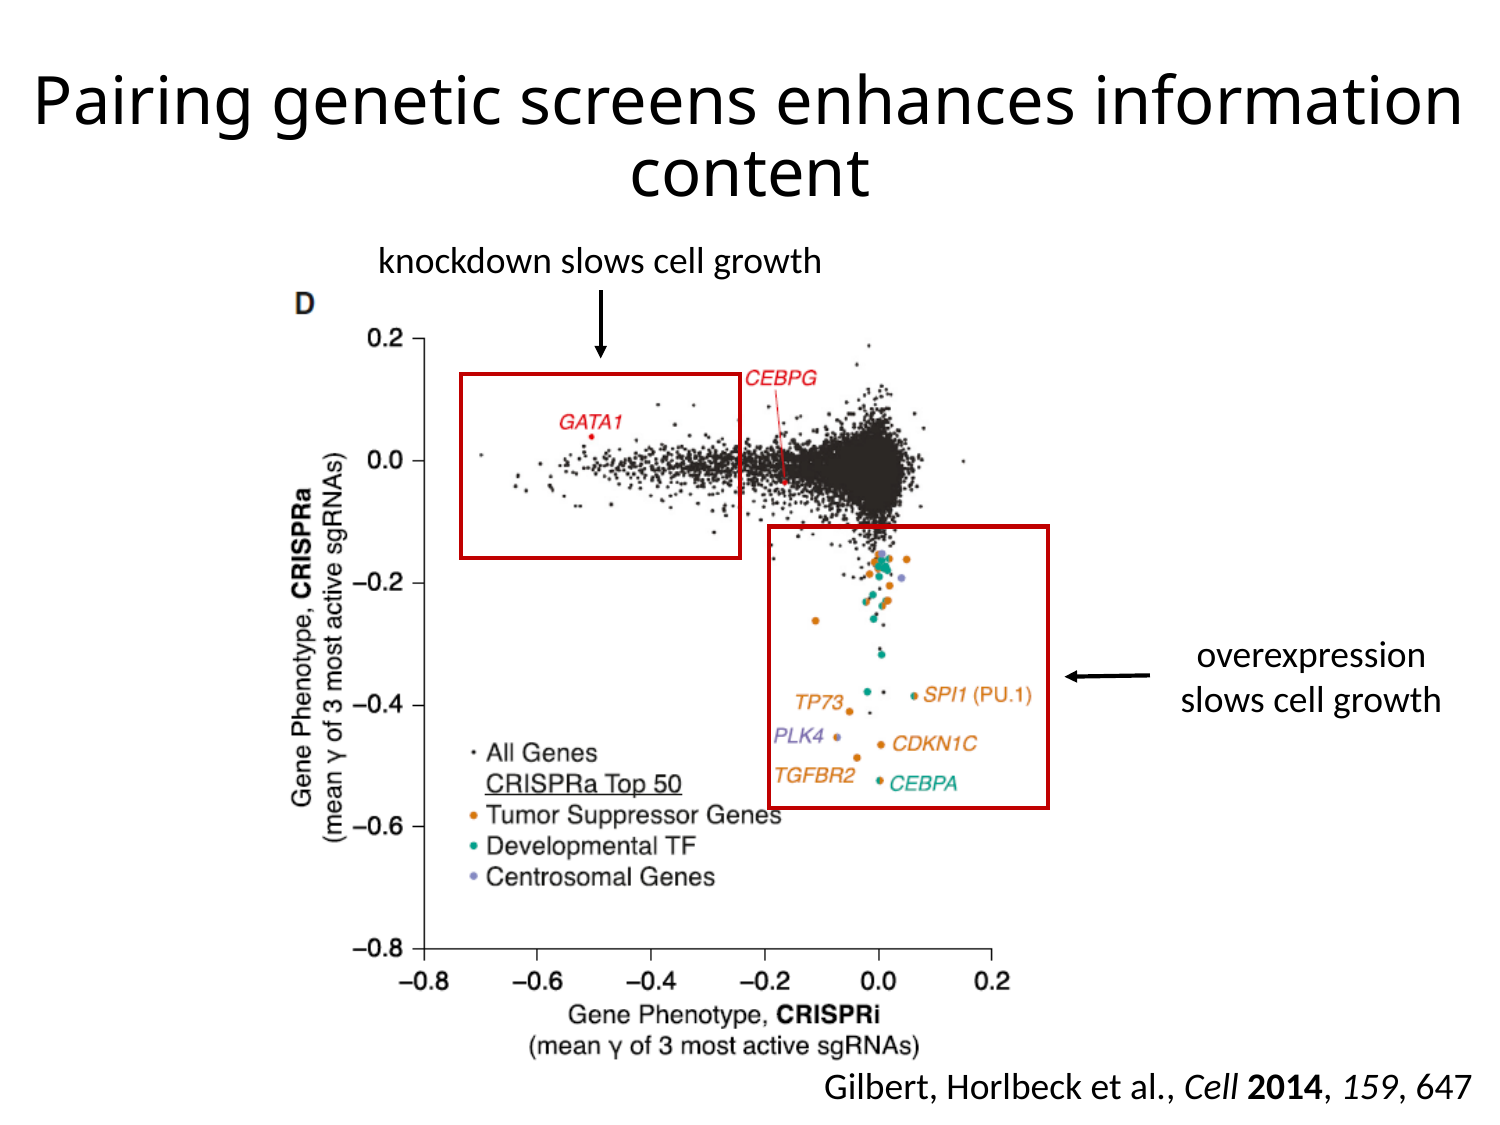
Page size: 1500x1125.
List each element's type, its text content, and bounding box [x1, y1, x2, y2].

text_box overexpression slows cell growth [1154, 622, 1469, 728]
picture [250, 267, 1060, 1085]
text_box knockdown slows cell growth [363, 228, 838, 267]
title Pairing genetic screens enhances information content [0, 29, 1500, 248]
text_box Gilbert, Horlbeck et al., Cell 2014, 159, 647 [809, 1054, 1488, 1115]
